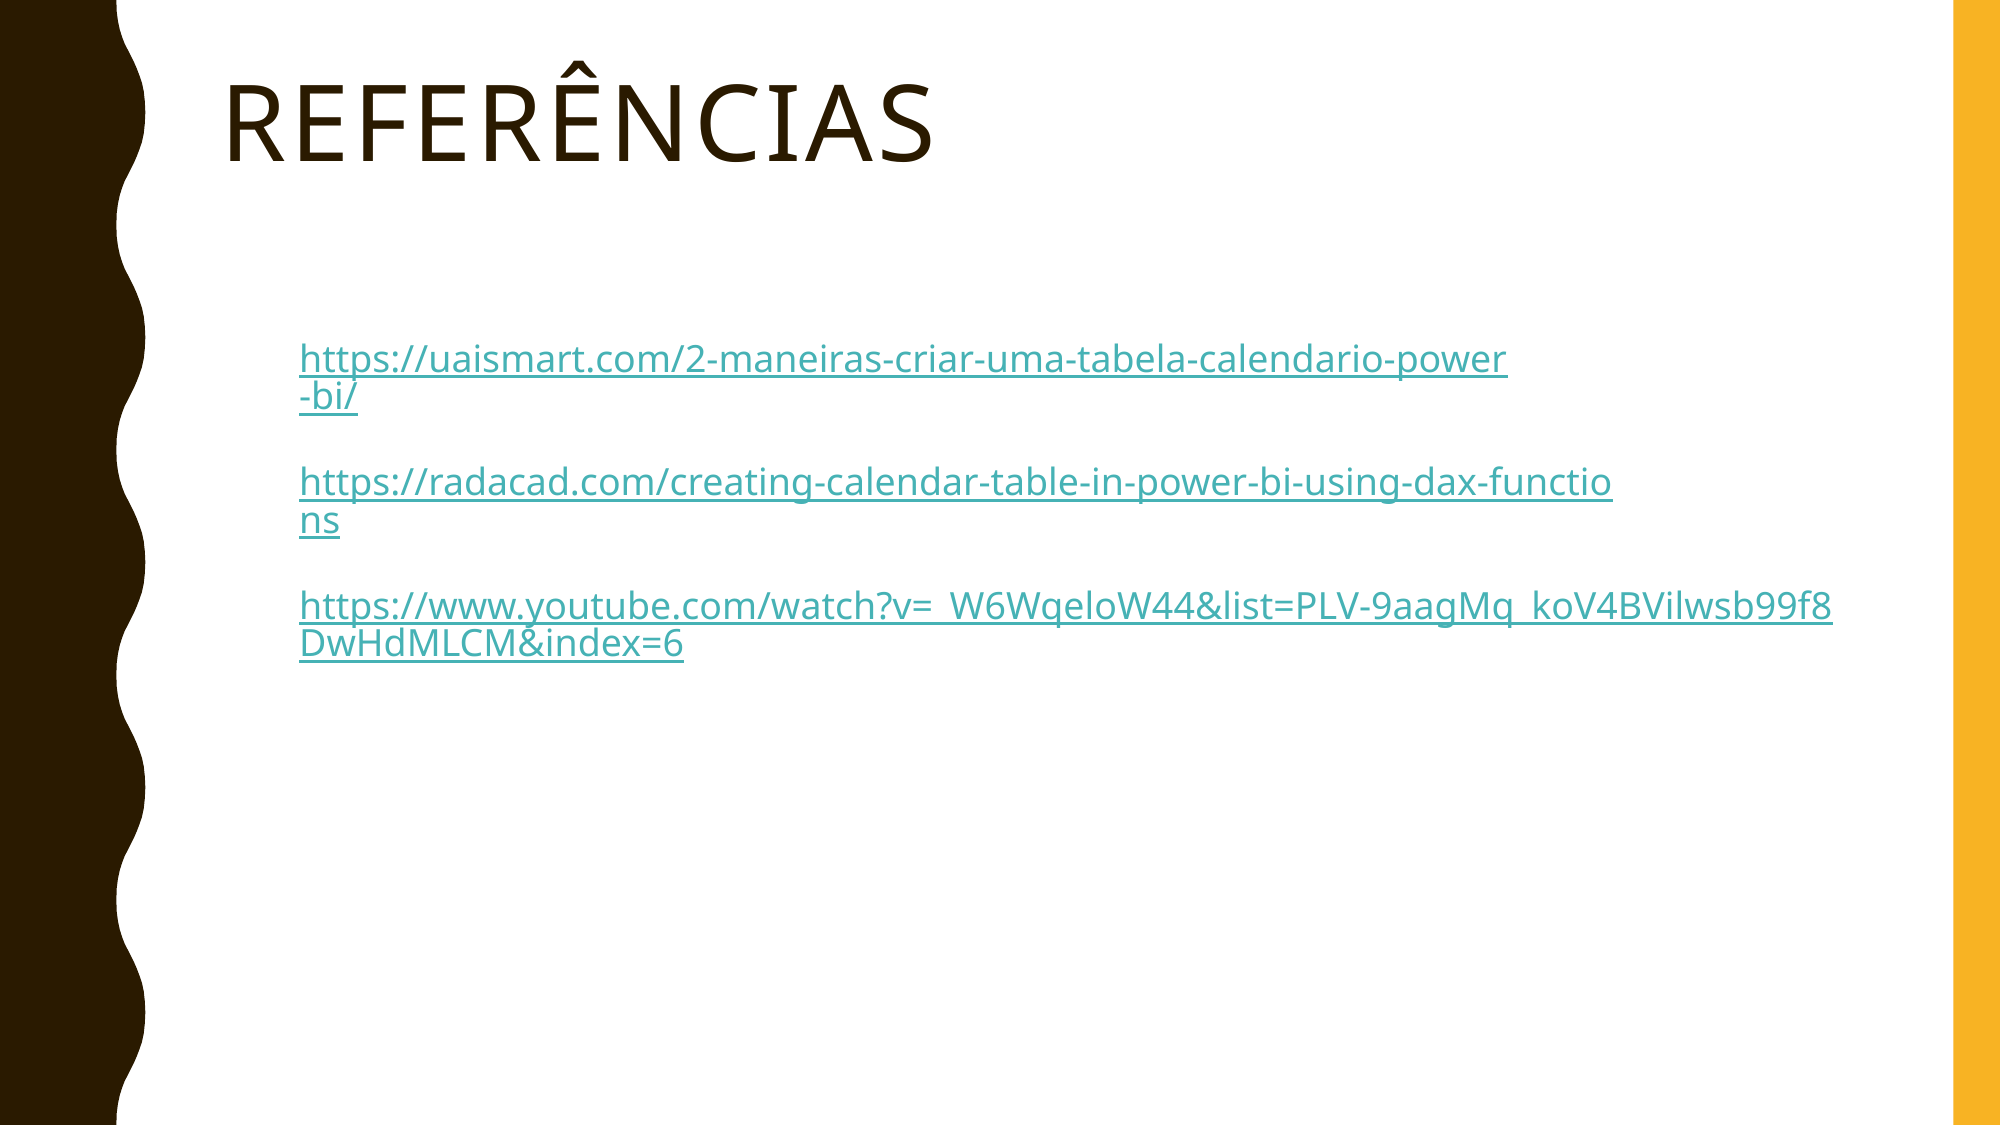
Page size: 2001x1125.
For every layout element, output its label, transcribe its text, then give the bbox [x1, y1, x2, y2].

text_box https://www.youtube.com/watch?v=_W6WqeloW44&list=PLV-9aagMq_koV4BVilwsb99f8DwHdMLCM&index=6 [284, 574, 1875, 641]
text_box https://radacad.com/creating-calendar-table-in-power-bi-using-dax-functions [284, 450, 1646, 517]
title Referências [205, 62, 1875, 265]
text_box https://uaismart.com/2-maneiras-criar-uma-tabela-calendario-power-bi/ [284, 327, 1529, 394]
